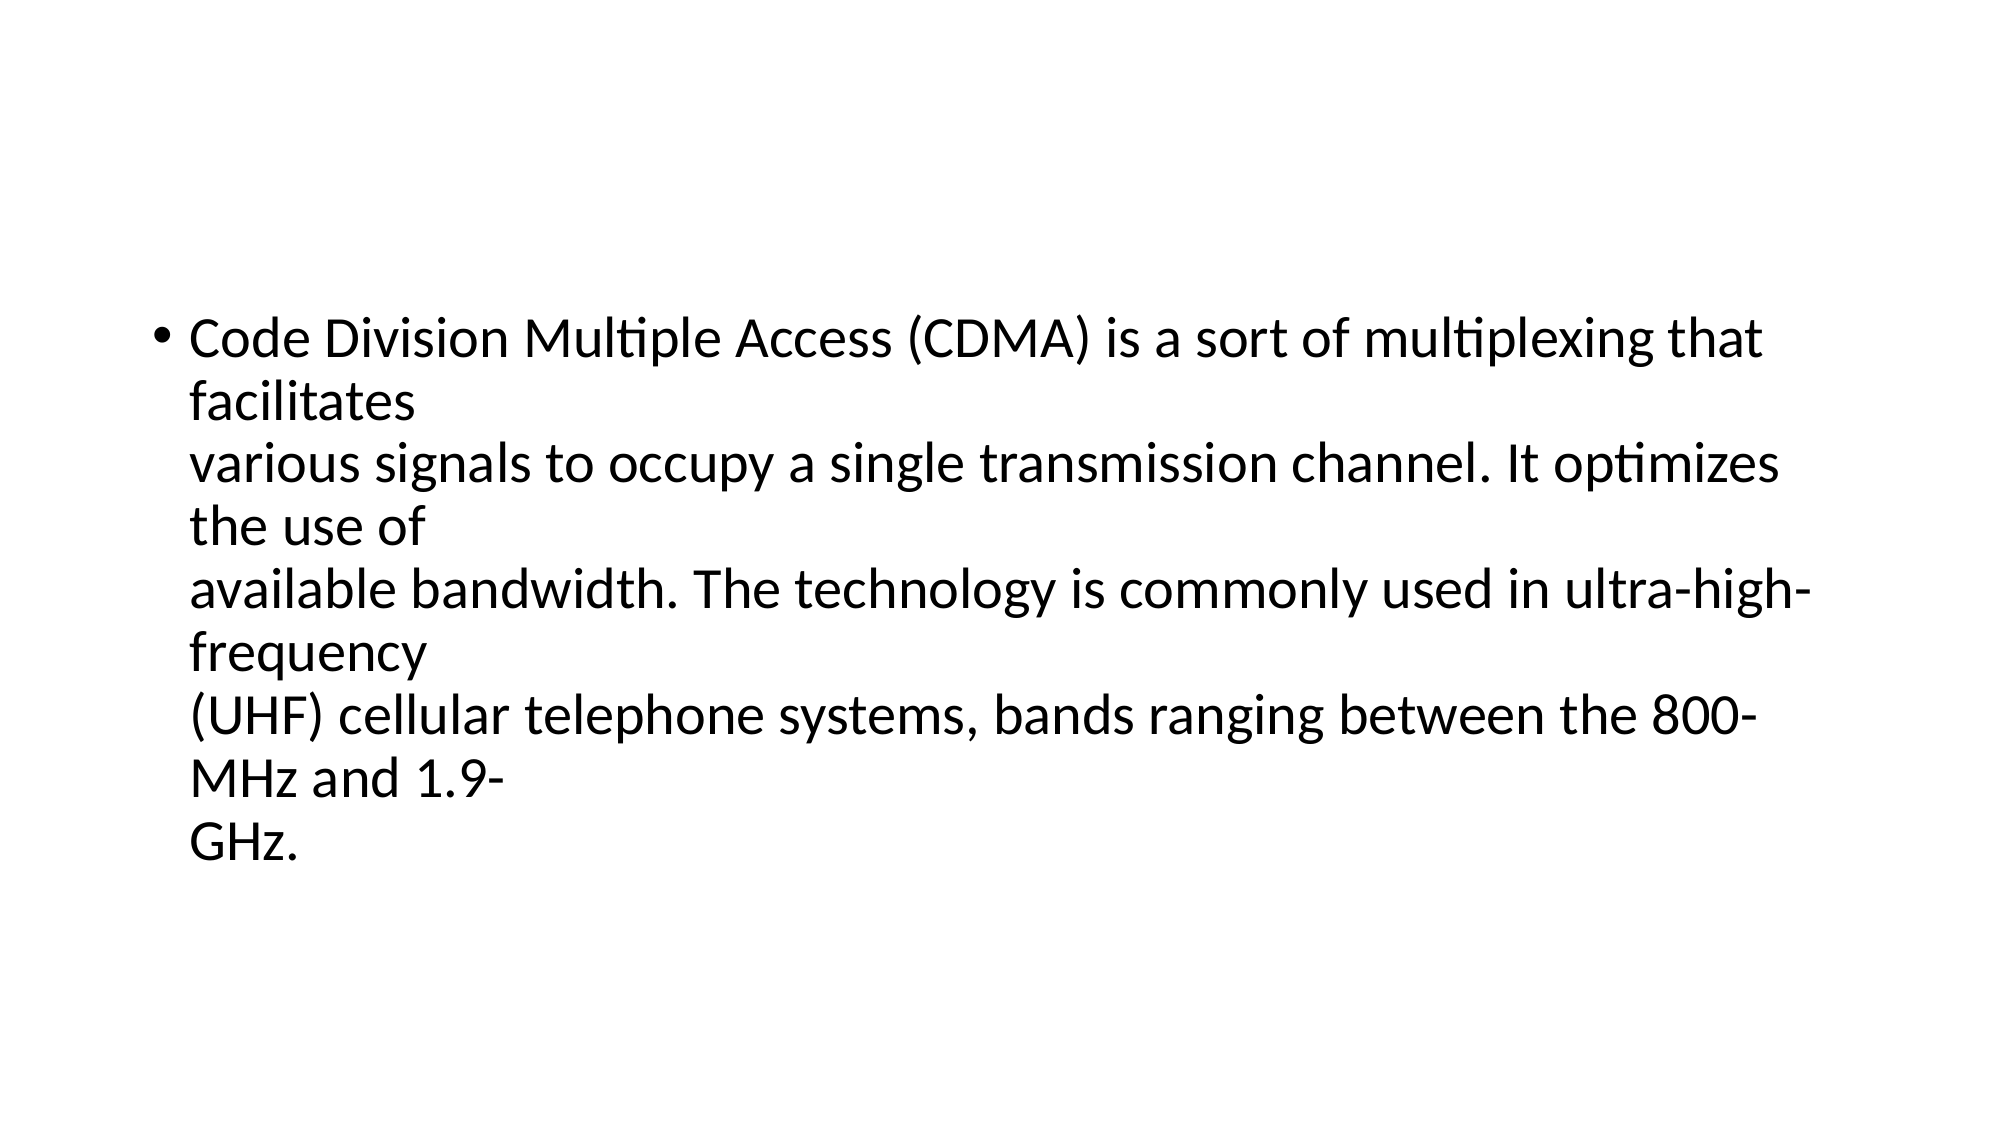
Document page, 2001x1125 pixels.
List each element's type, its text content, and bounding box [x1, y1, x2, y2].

list Code Division Multiple Access (CDMA) is a sort of multiplexing that facilitates various signals to occupy a single transmission channel. It optimizes the use of available bandwidth. The technology is commonly used in ultra-high-frequency (UHF) cellular telephone systems, bands ranging between the 800-MHz and 1.9- GHz. [137, 299, 1863, 1014]
